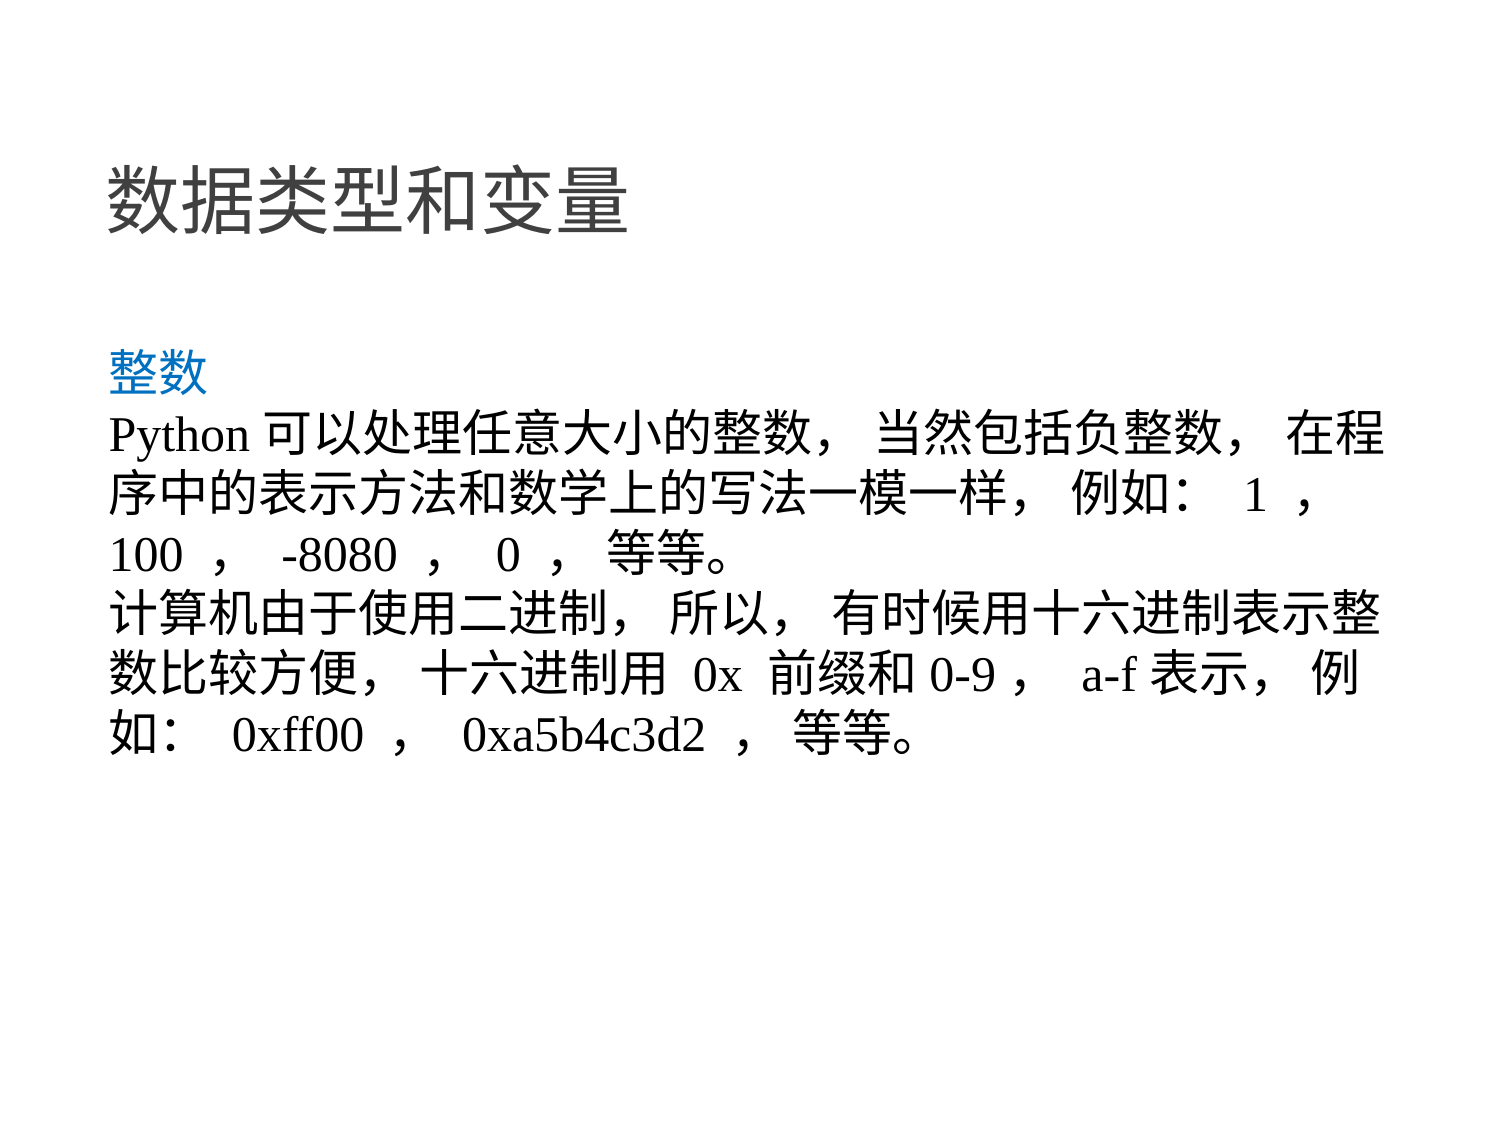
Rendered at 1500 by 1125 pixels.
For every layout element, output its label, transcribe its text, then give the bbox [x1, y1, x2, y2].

text_box 数据类型和变量 [93, 108, 1388, 272]
text_box 整数 Python可以处理任意大小的整数， 当然包括负整数， 在程序中的表示方法和数学上的写法一模一样， 例如： 1 ， 100 ， -8080 ， 0 ， 等等。 计算机由于使用二进制， 所以， 有时候用十六进制表示整数比较方便， 十六进制用 0x 前缀和0-9， a-f表示， 例如： 0xff00 ， 0xa5b4c3d2 ， 等等。 [93, 333, 1415, 769]
